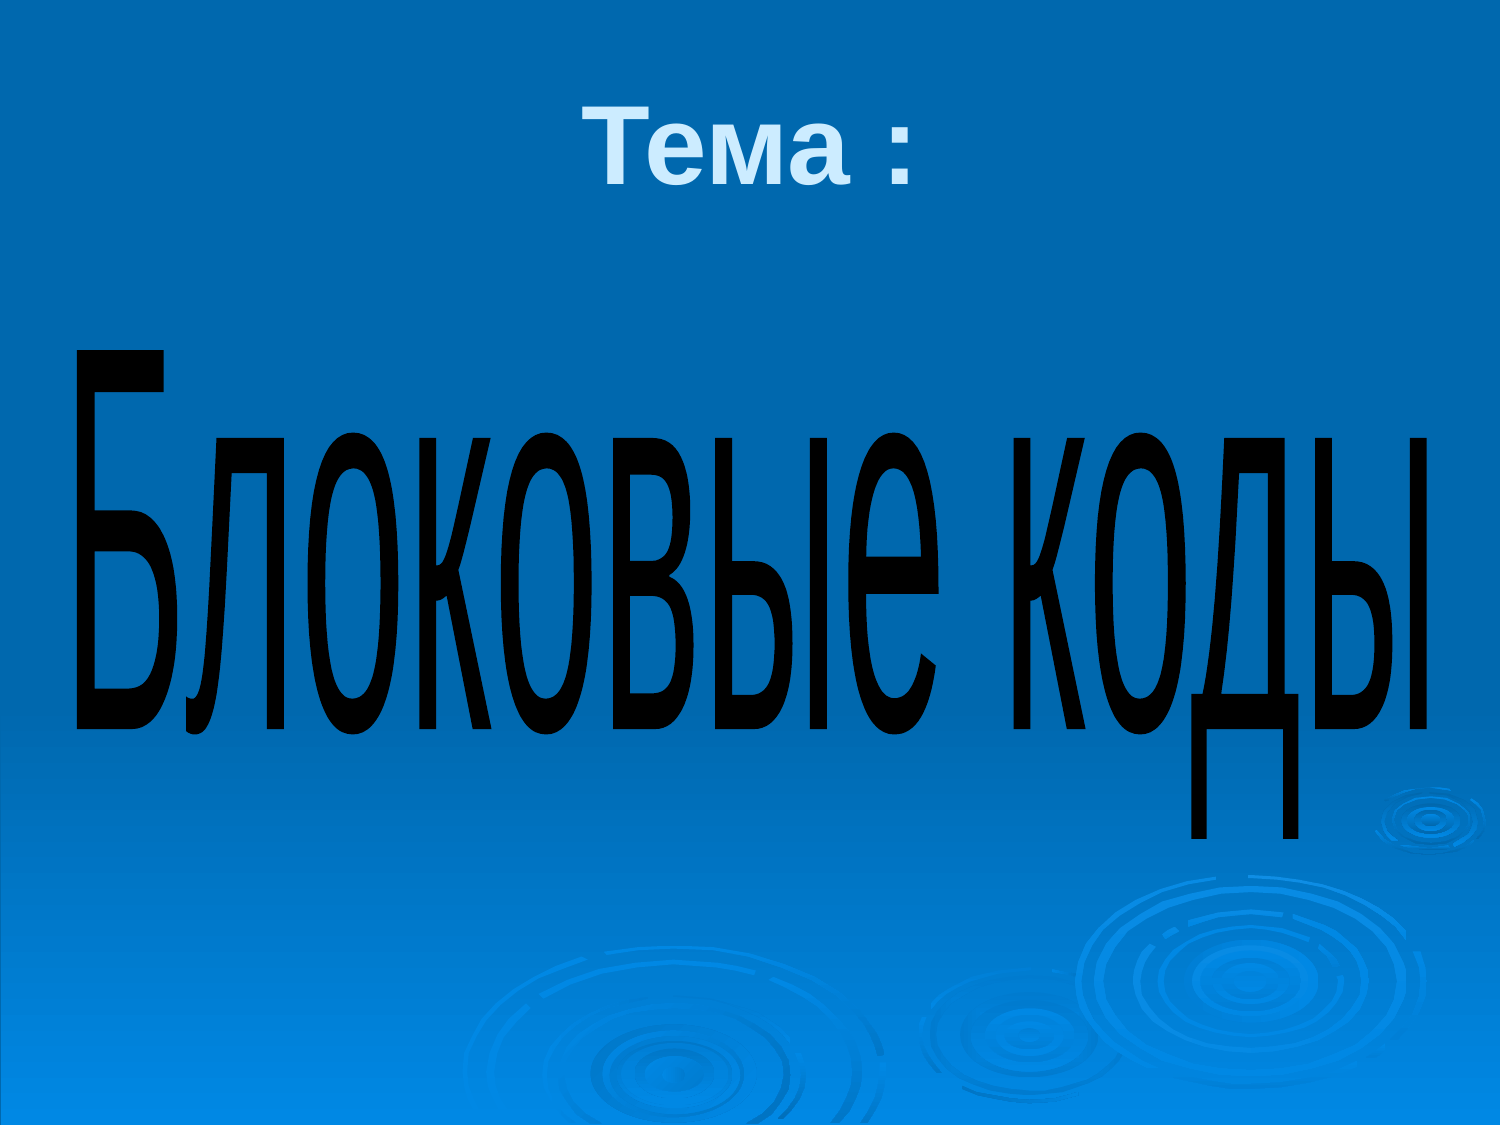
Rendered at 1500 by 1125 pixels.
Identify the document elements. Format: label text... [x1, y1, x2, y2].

title Тема : [74, 45, 1426, 233]
